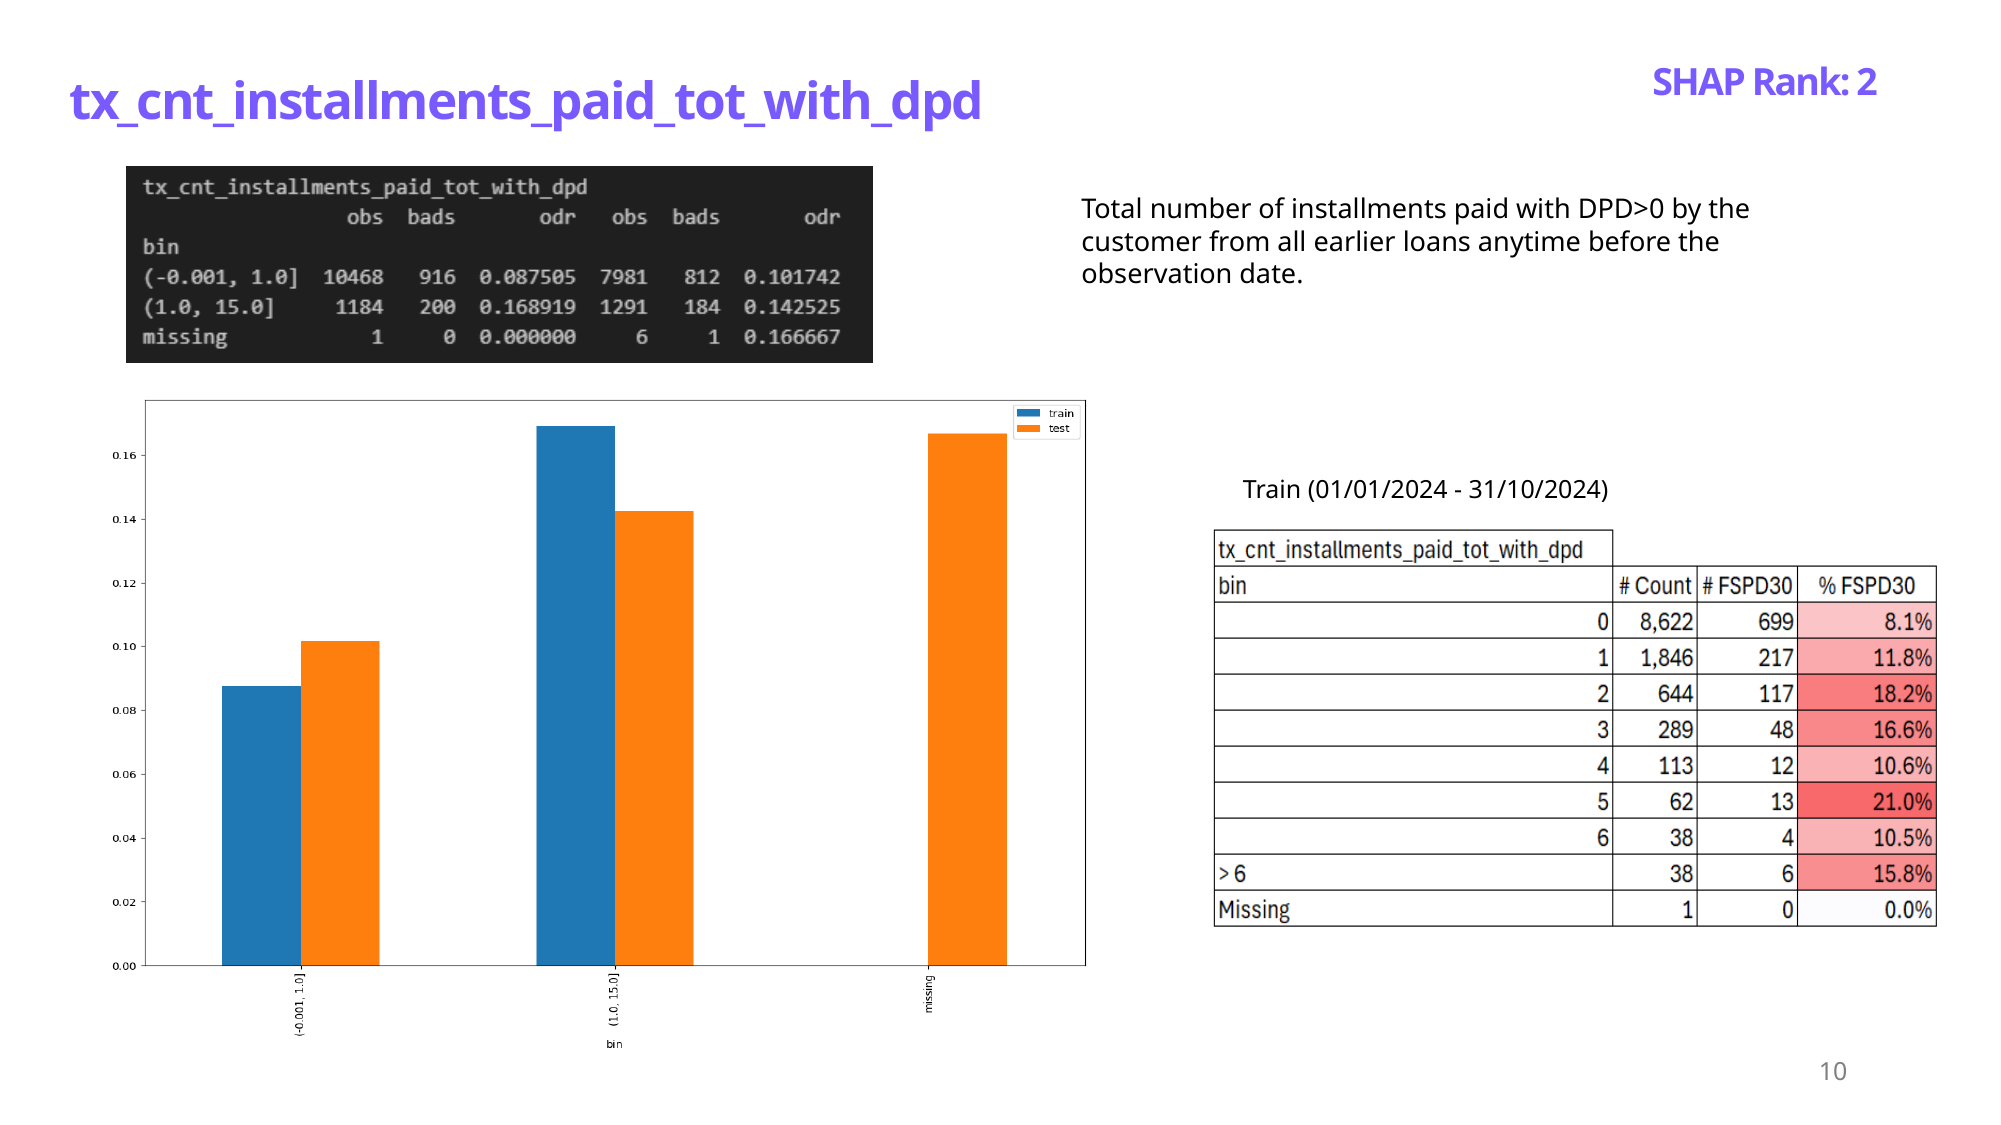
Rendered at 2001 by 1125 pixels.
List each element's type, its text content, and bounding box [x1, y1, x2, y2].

text_box Total number of installments paid with DPD>0 by the customer from all earlier loans anytime before the observation date. [1066, 184, 1863, 297]
picture [126, 166, 873, 363]
title tx_cnt_installments_paid_tot_with_dpd [54, 29, 1941, 137]
text_box Train (01/01/2024 - 31/10/2024) [1228, 466, 1754, 511]
slide_number 10 [1412, 1042, 1863, 1103]
text_box SHAP Rank: 2 [1637, 1, 1923, 111]
picture [103, 392, 1093, 1057]
picture [1200, 511, 1954, 948]
